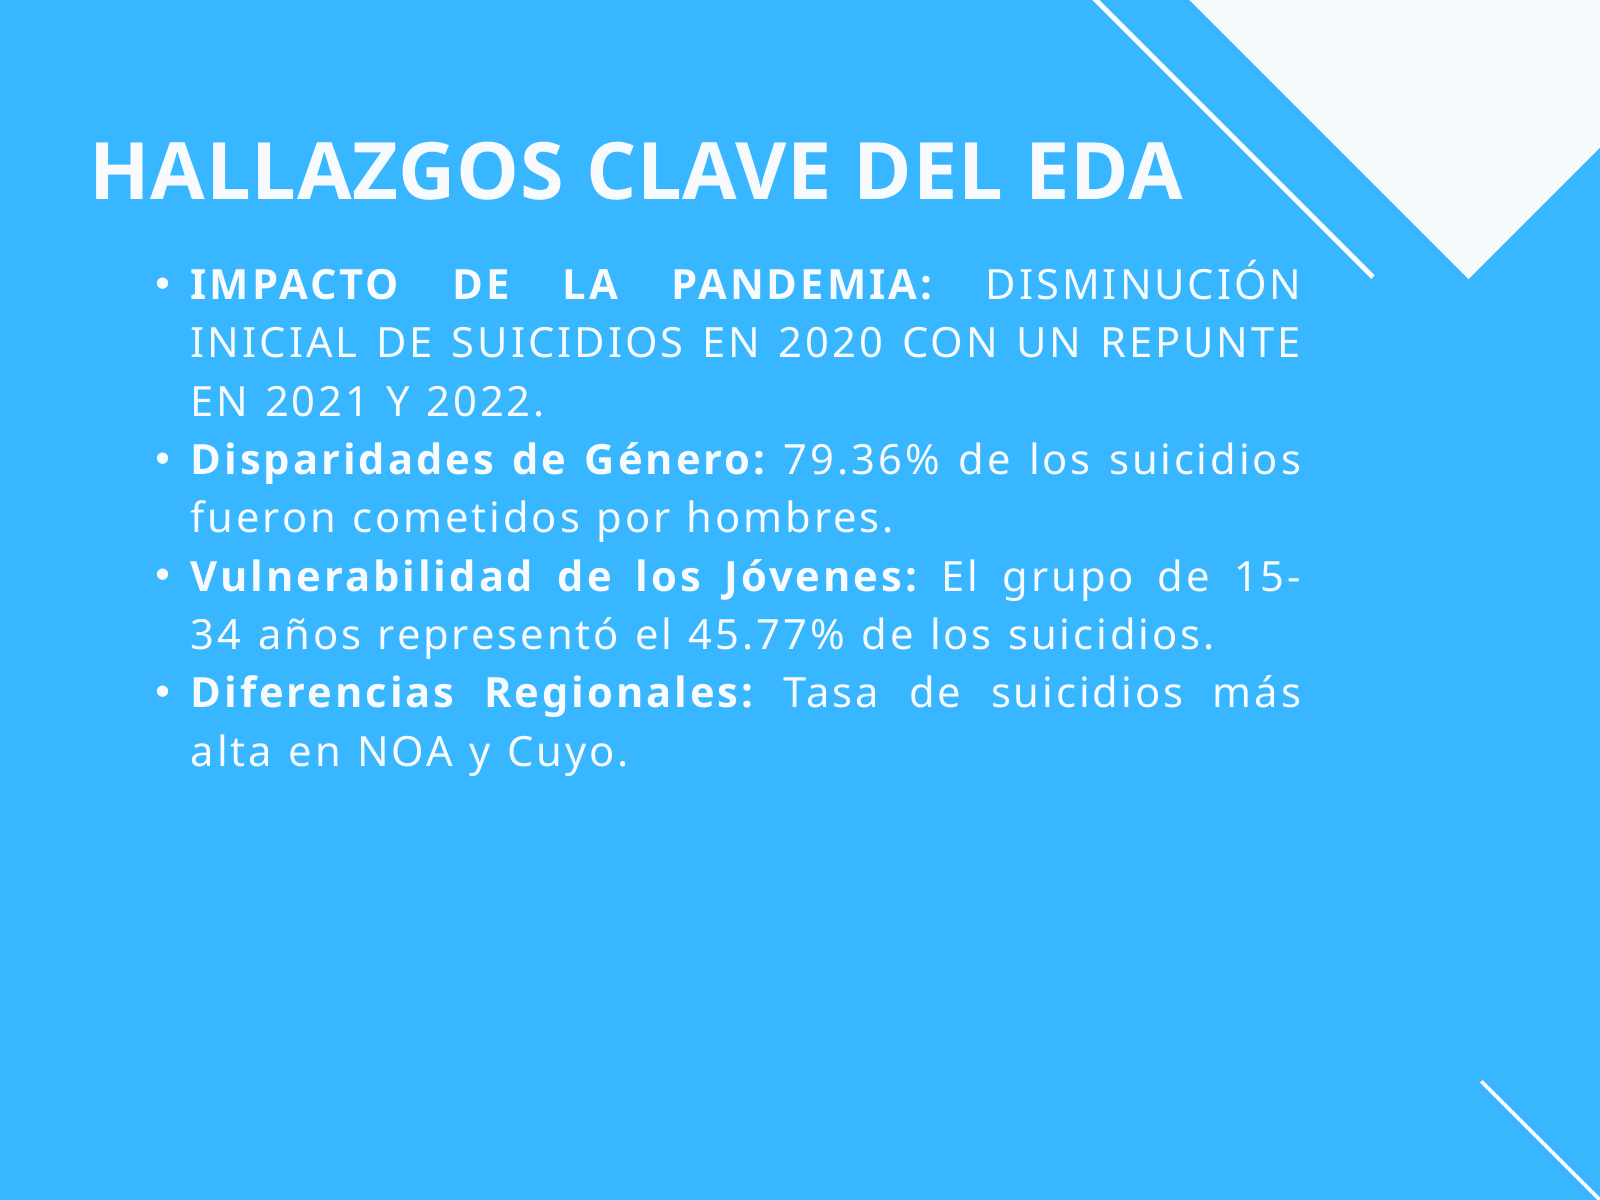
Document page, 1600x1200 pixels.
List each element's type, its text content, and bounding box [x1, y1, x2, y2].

text_box [1307, 215, 1375, 279]
text_box [1092, 0, 1220, 120]
text_box [1479, 1080, 1600, 1200]
text_box [1189, 0, 1600, 280]
text_box HALLAZGOS CLAVE DEL EDA [89, 120, 1438, 215]
text_box IMPACTO DE LA PANDEMIA: DISMINUCIÓN INICIAL DE SUICIDIOS EN 2020 CON UN REPUNTE EN 2021 Y 2022. Disparidades de Género: 79.36% de los suicidios fueron cometidos por hombres. Vulnerabilidad de los Jóvenes: El grupo de 15-34 años representó el 45.77% de los suicidios. Diferencias Regionales: Tasa de suicidios más alta en NOA y Cuyo. [119, 249, 1305, 833]
